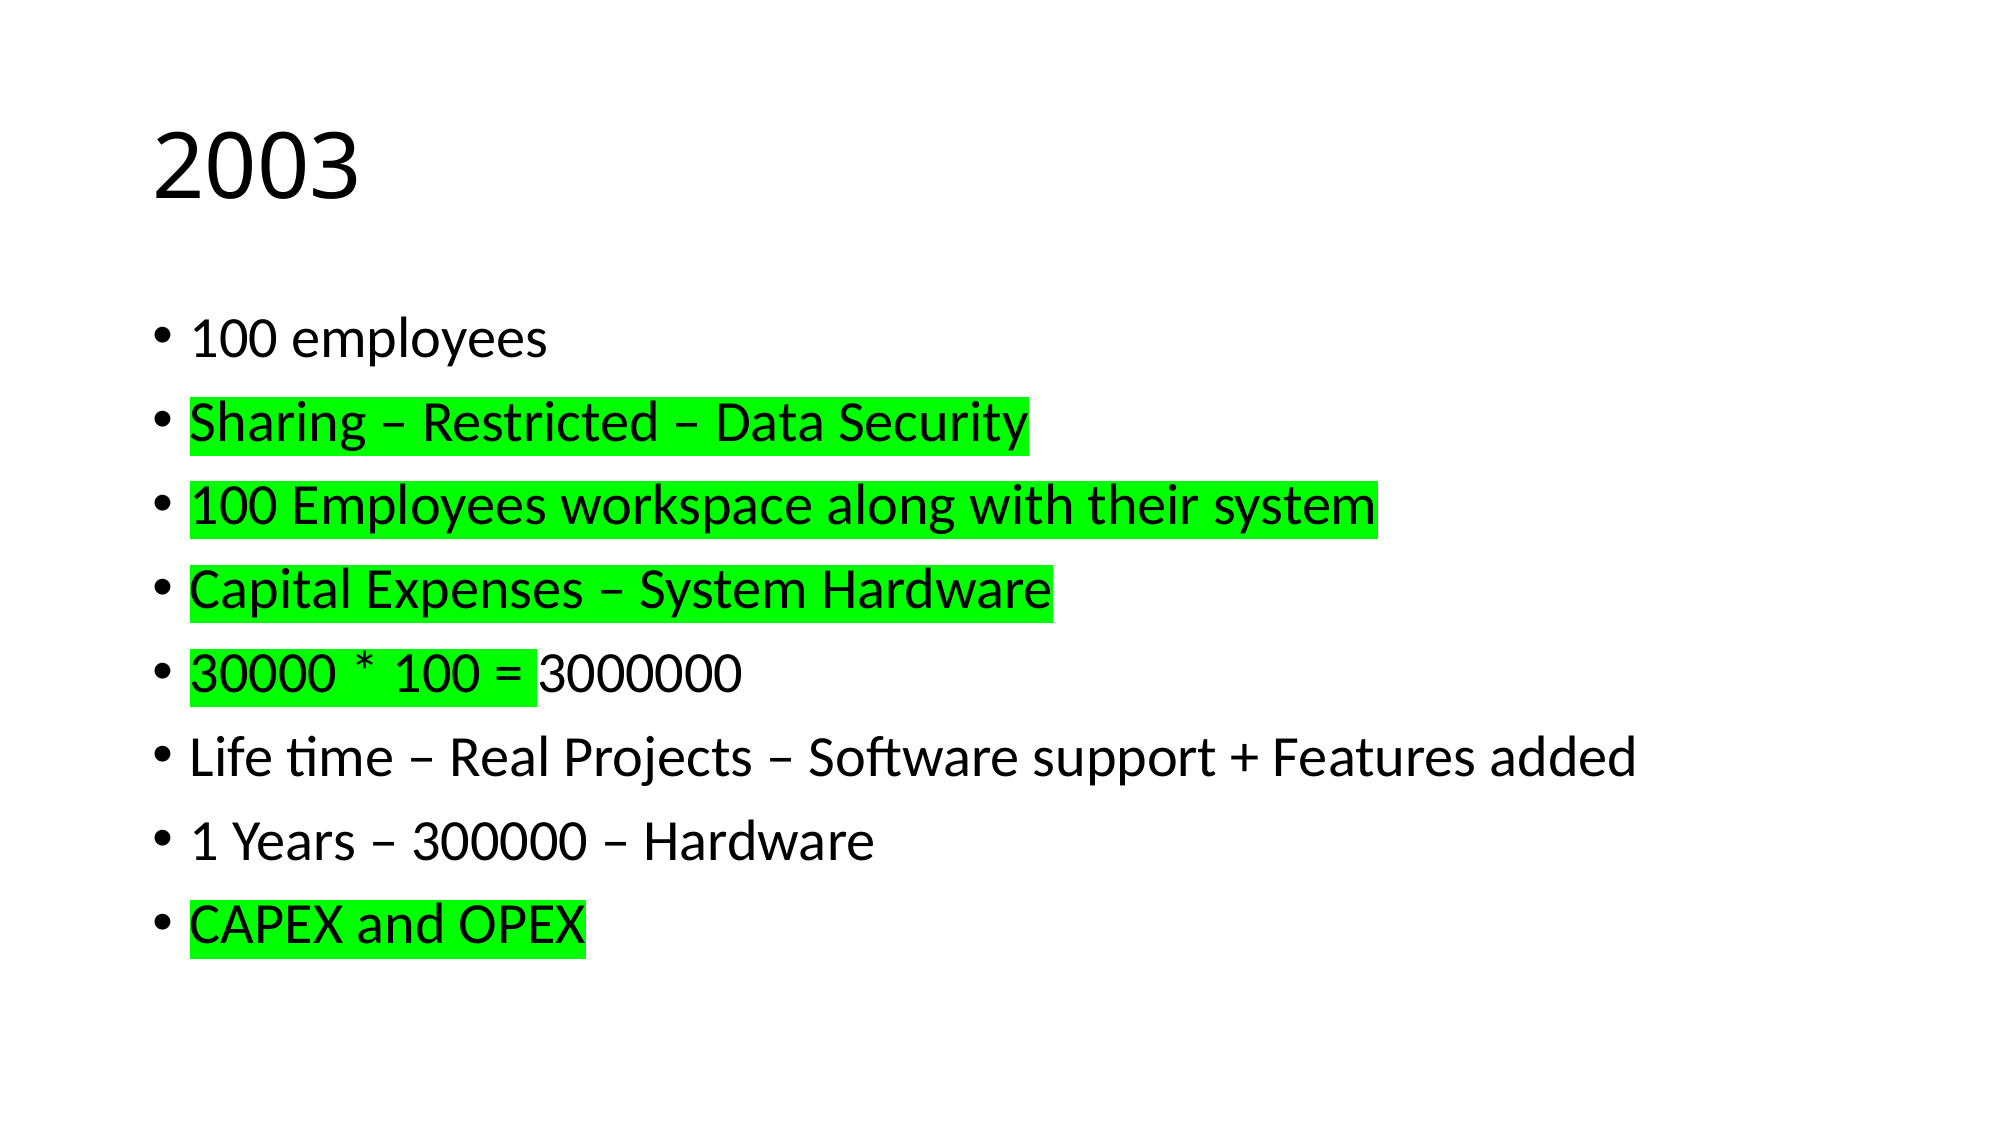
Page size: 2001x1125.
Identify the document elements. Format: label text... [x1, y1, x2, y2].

title 2003 [137, 59, 1863, 278]
list 100 employees Sharing – Restricted – Data Security 100 Employees workspace along with their system Capital Expenses – System Hardware 30000 * 100 = 3000000 Life time – Real Projects – Software support + Features added 1 Years – 300000 – Hardware CAPEX and OPEX [137, 299, 1863, 1014]
